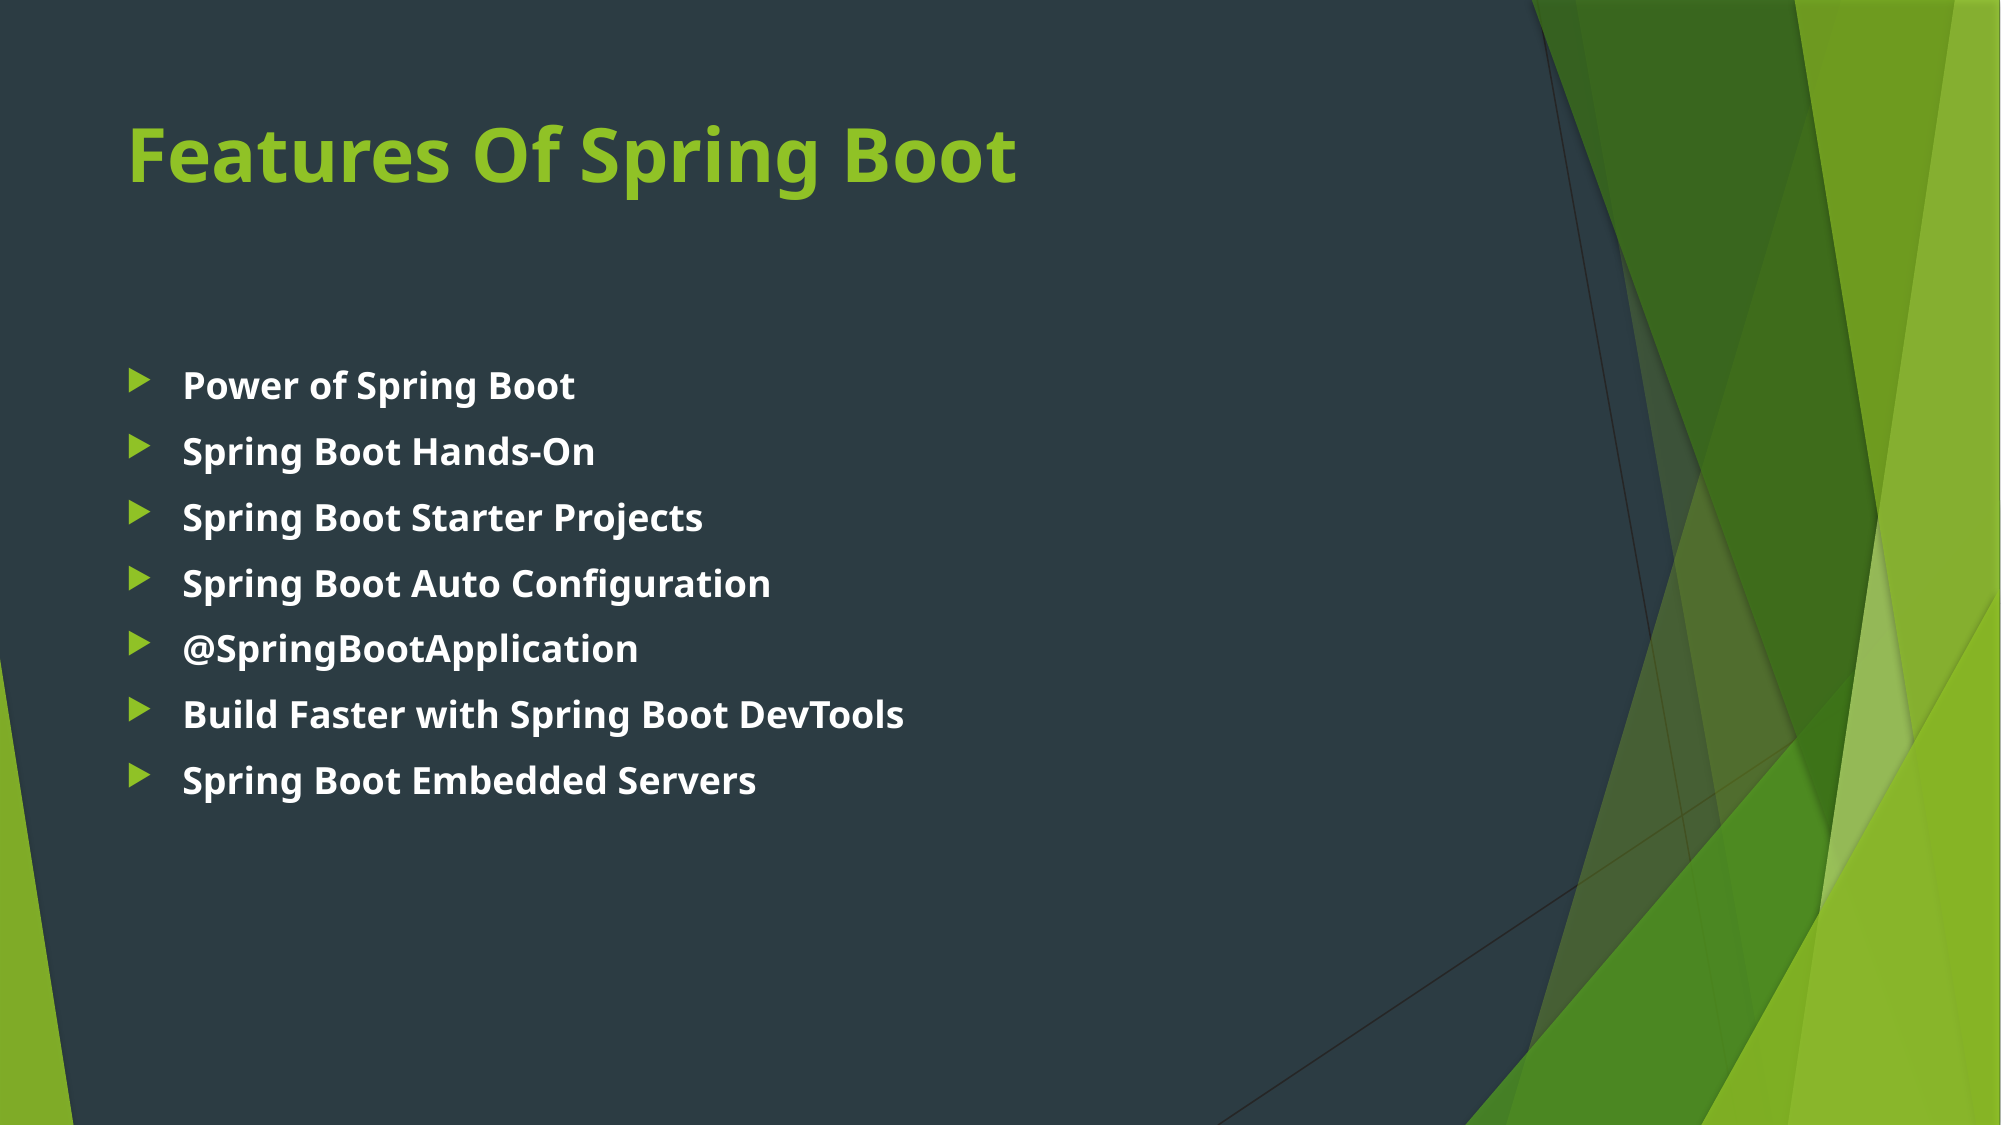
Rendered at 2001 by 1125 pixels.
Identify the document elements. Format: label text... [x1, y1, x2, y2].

list Power of Spring Boot Spring Boot Hands-On Spring Boot Starter Projects Spring Boot Auto Configuration @SpringBootApplication Build Faster with Spring Boot DevTools Spring Boot Embedded Servers [111, 354, 1522, 992]
title Features Of Spring Boot [111, 99, 1522, 317]
